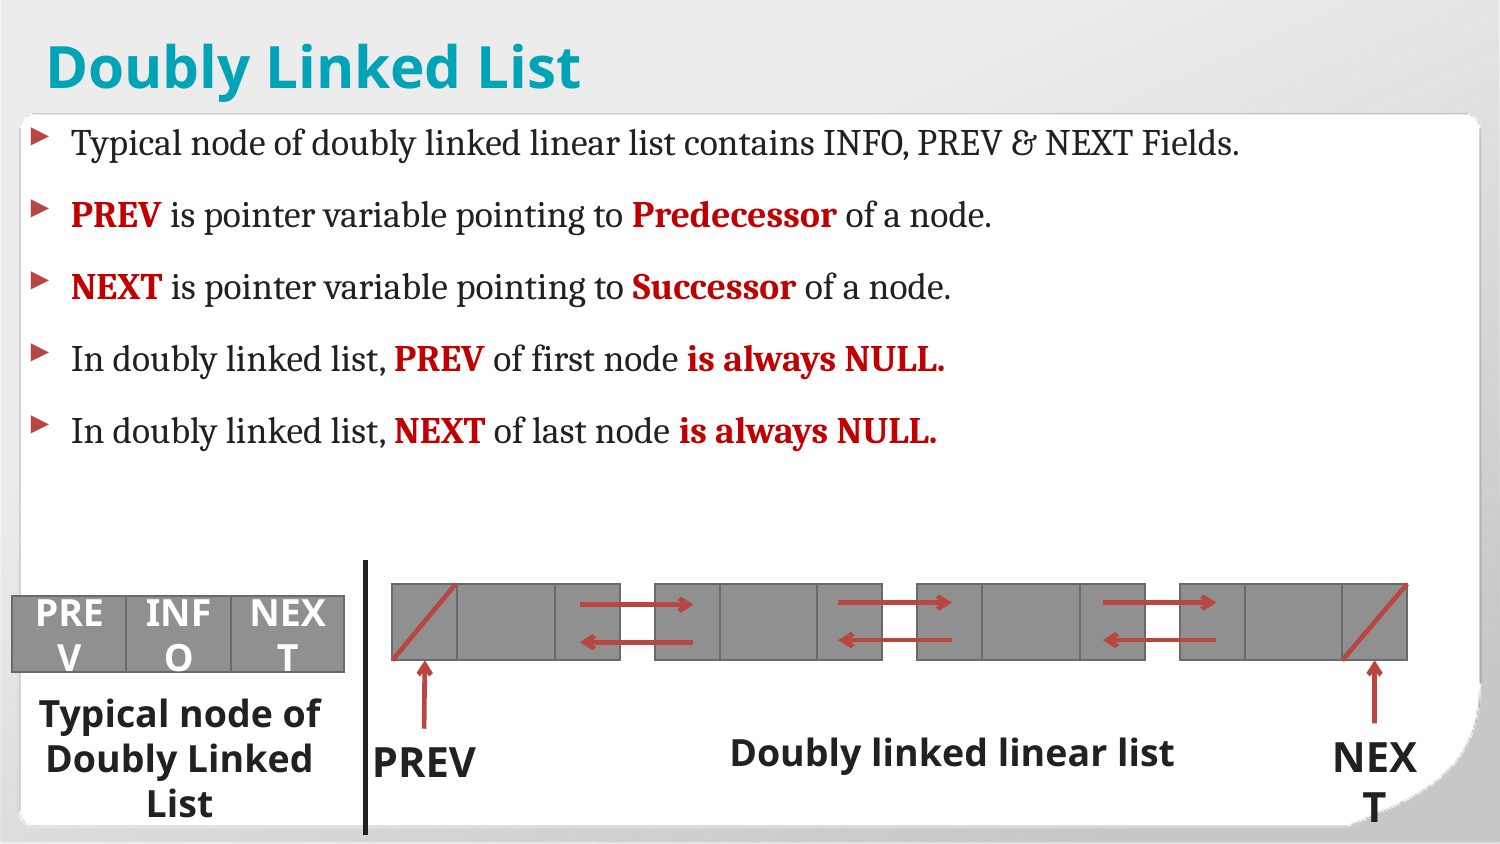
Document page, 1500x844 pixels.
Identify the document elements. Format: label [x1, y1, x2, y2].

picture [0, 0, 1500, 844]
text_box [12, 595, 345, 673]
text_box [456, 583, 620, 661]
text_box [917, 583, 1145, 661]
text_box [1179, 583, 1340, 661]
text_box [392, 583, 456, 661]
text_box [1341, 583, 1408, 661]
text_box [654, 583, 883, 661]
